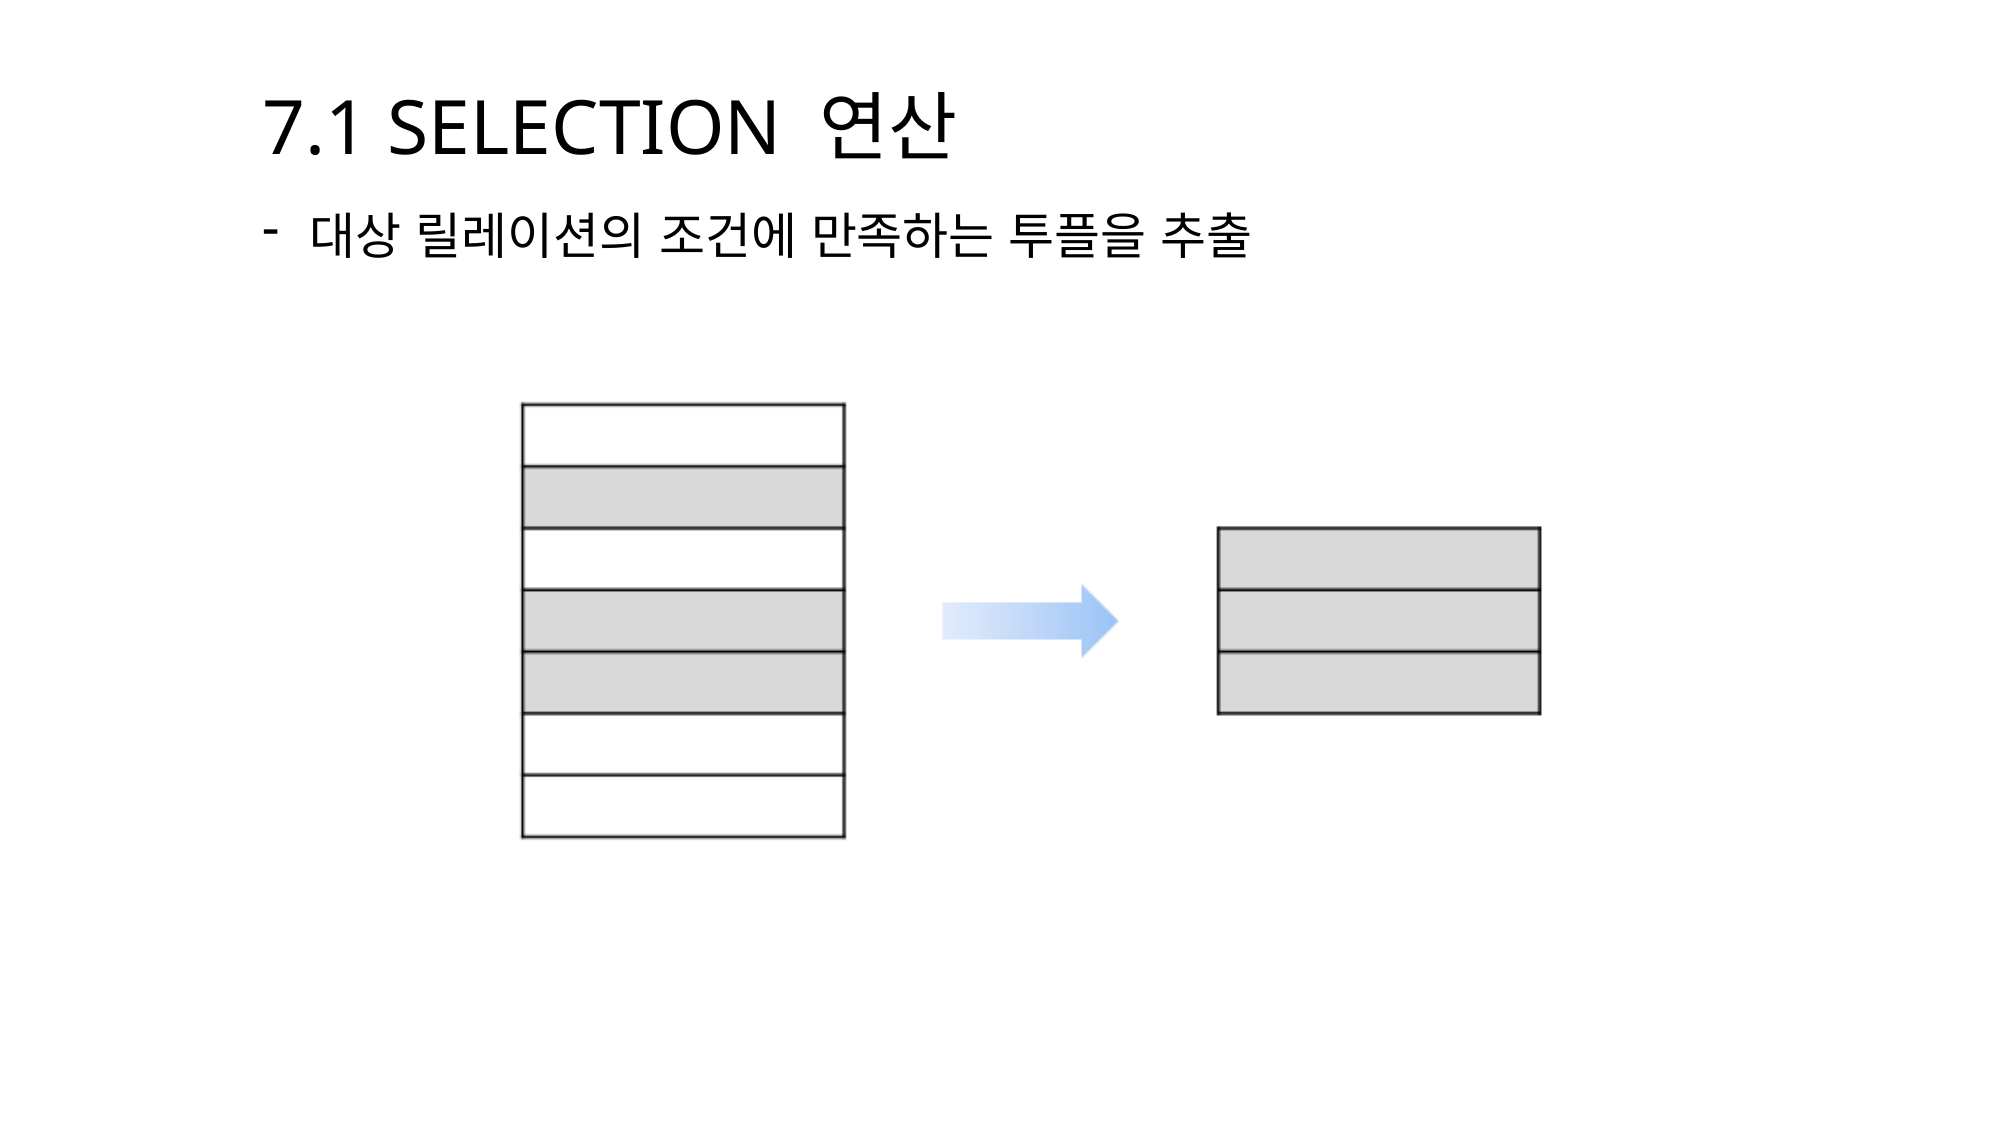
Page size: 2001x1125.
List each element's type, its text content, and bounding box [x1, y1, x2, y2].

text_box 7.1 SELECTION 연산 [247, 72, 1826, 177]
text_box 대상 릴레이션의 조건에 만족하는 투플을 추출 [247, 196, 1747, 272]
picture [431, 334, 1642, 932]
